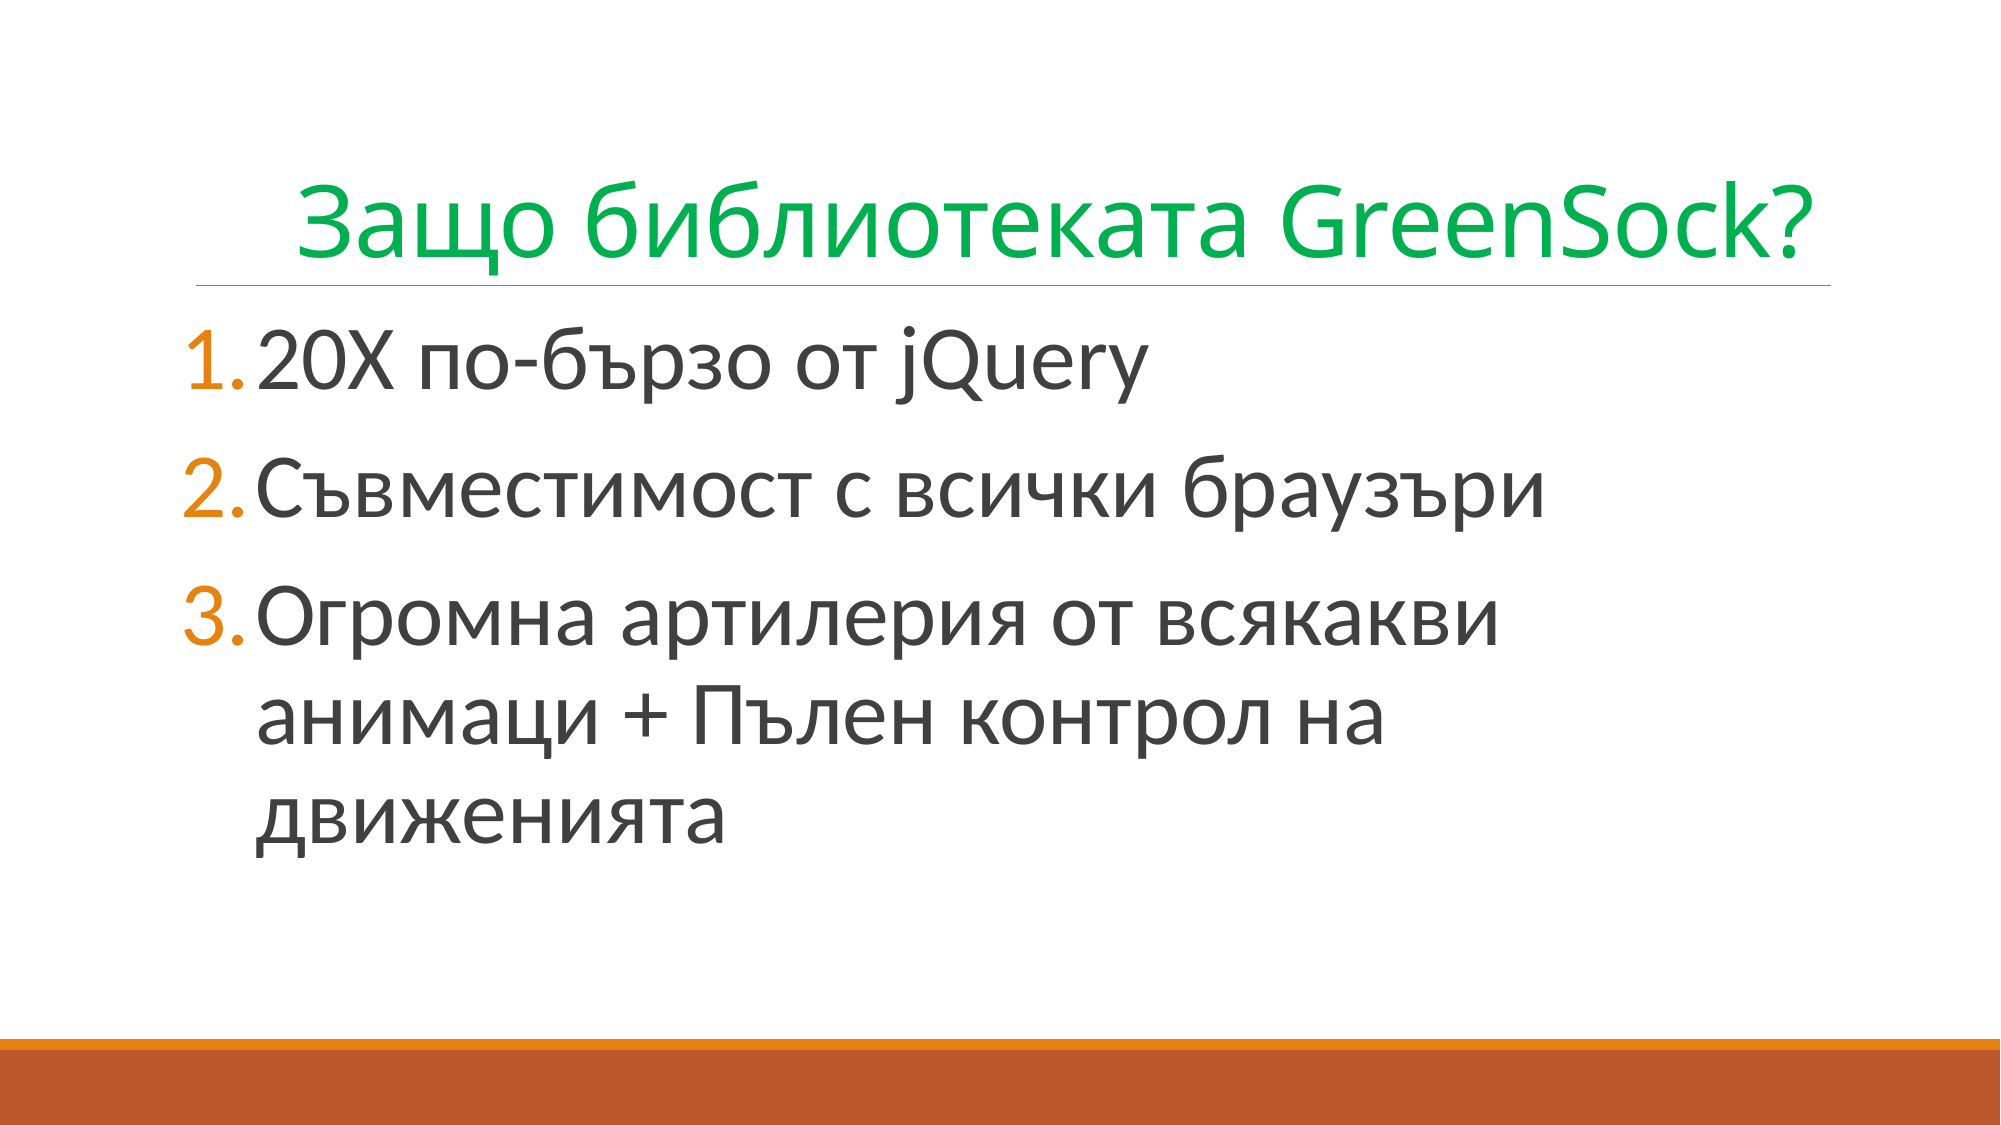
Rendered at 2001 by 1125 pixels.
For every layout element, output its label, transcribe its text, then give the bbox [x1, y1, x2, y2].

list 20X по-бързо от jQuery Съвместимост с всички браузъри Огромна артилерия от всякакви анимаци + Пълен контрол на движенията [180, 302, 1830, 963]
title Защо библиотеката GreenSock? [180, 47, 1830, 285]
